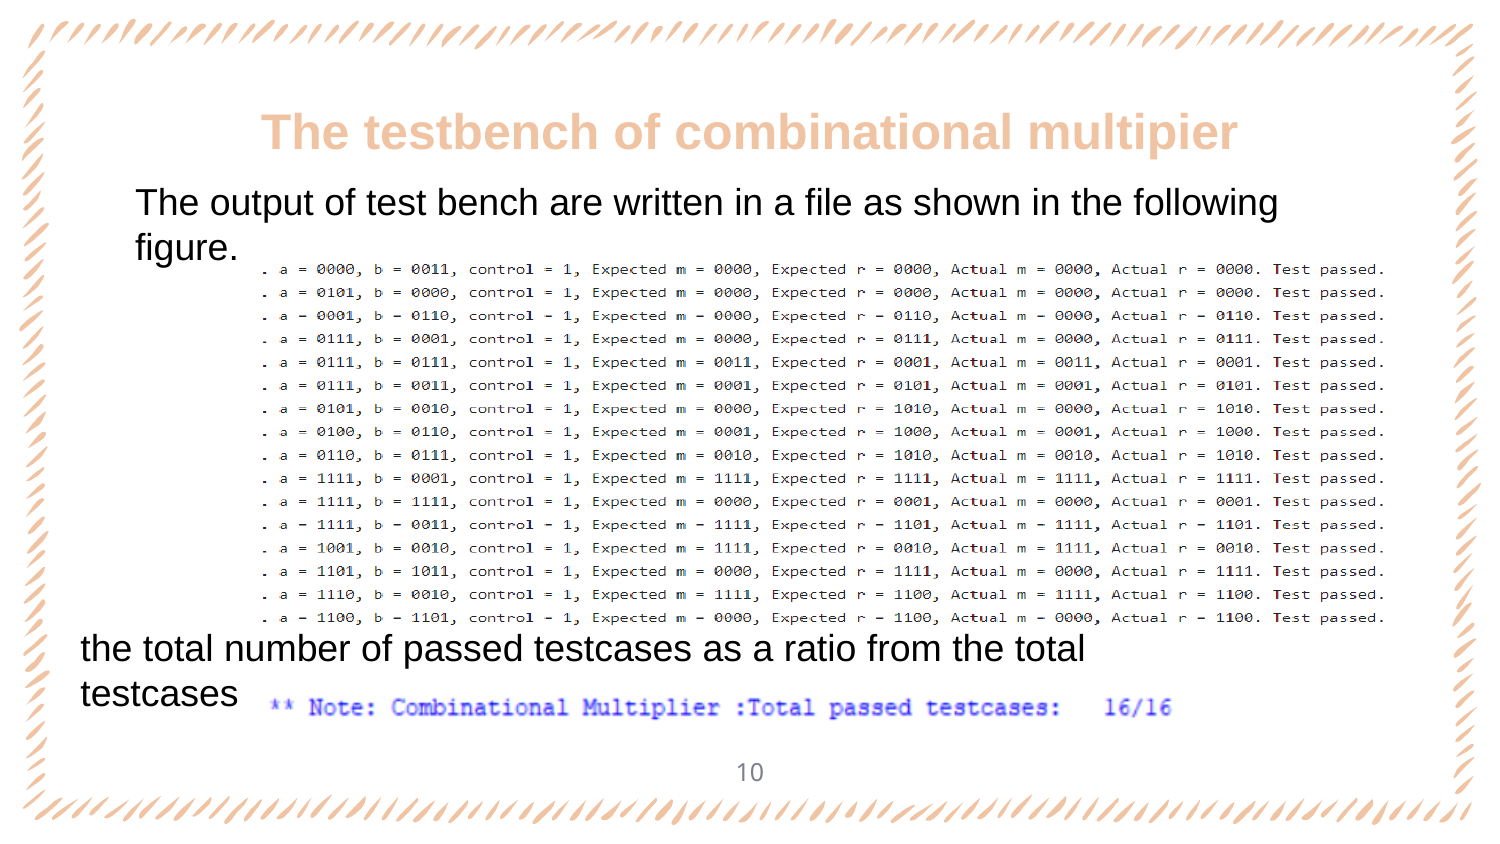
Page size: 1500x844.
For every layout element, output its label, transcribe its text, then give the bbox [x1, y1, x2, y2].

list The output of test bench are written in a file as shown in the following figure. [119, 163, 1380, 286]
slide_number 10 [0, 741, 1500, 807]
picture [254, 687, 1426, 726]
picture [242, 250, 1410, 631]
text_box the total number of passed testcases as a ratio from the total testcases [65, 608, 1142, 710]
title The testbench of combinational multipier [146, 33, 1354, 175]
